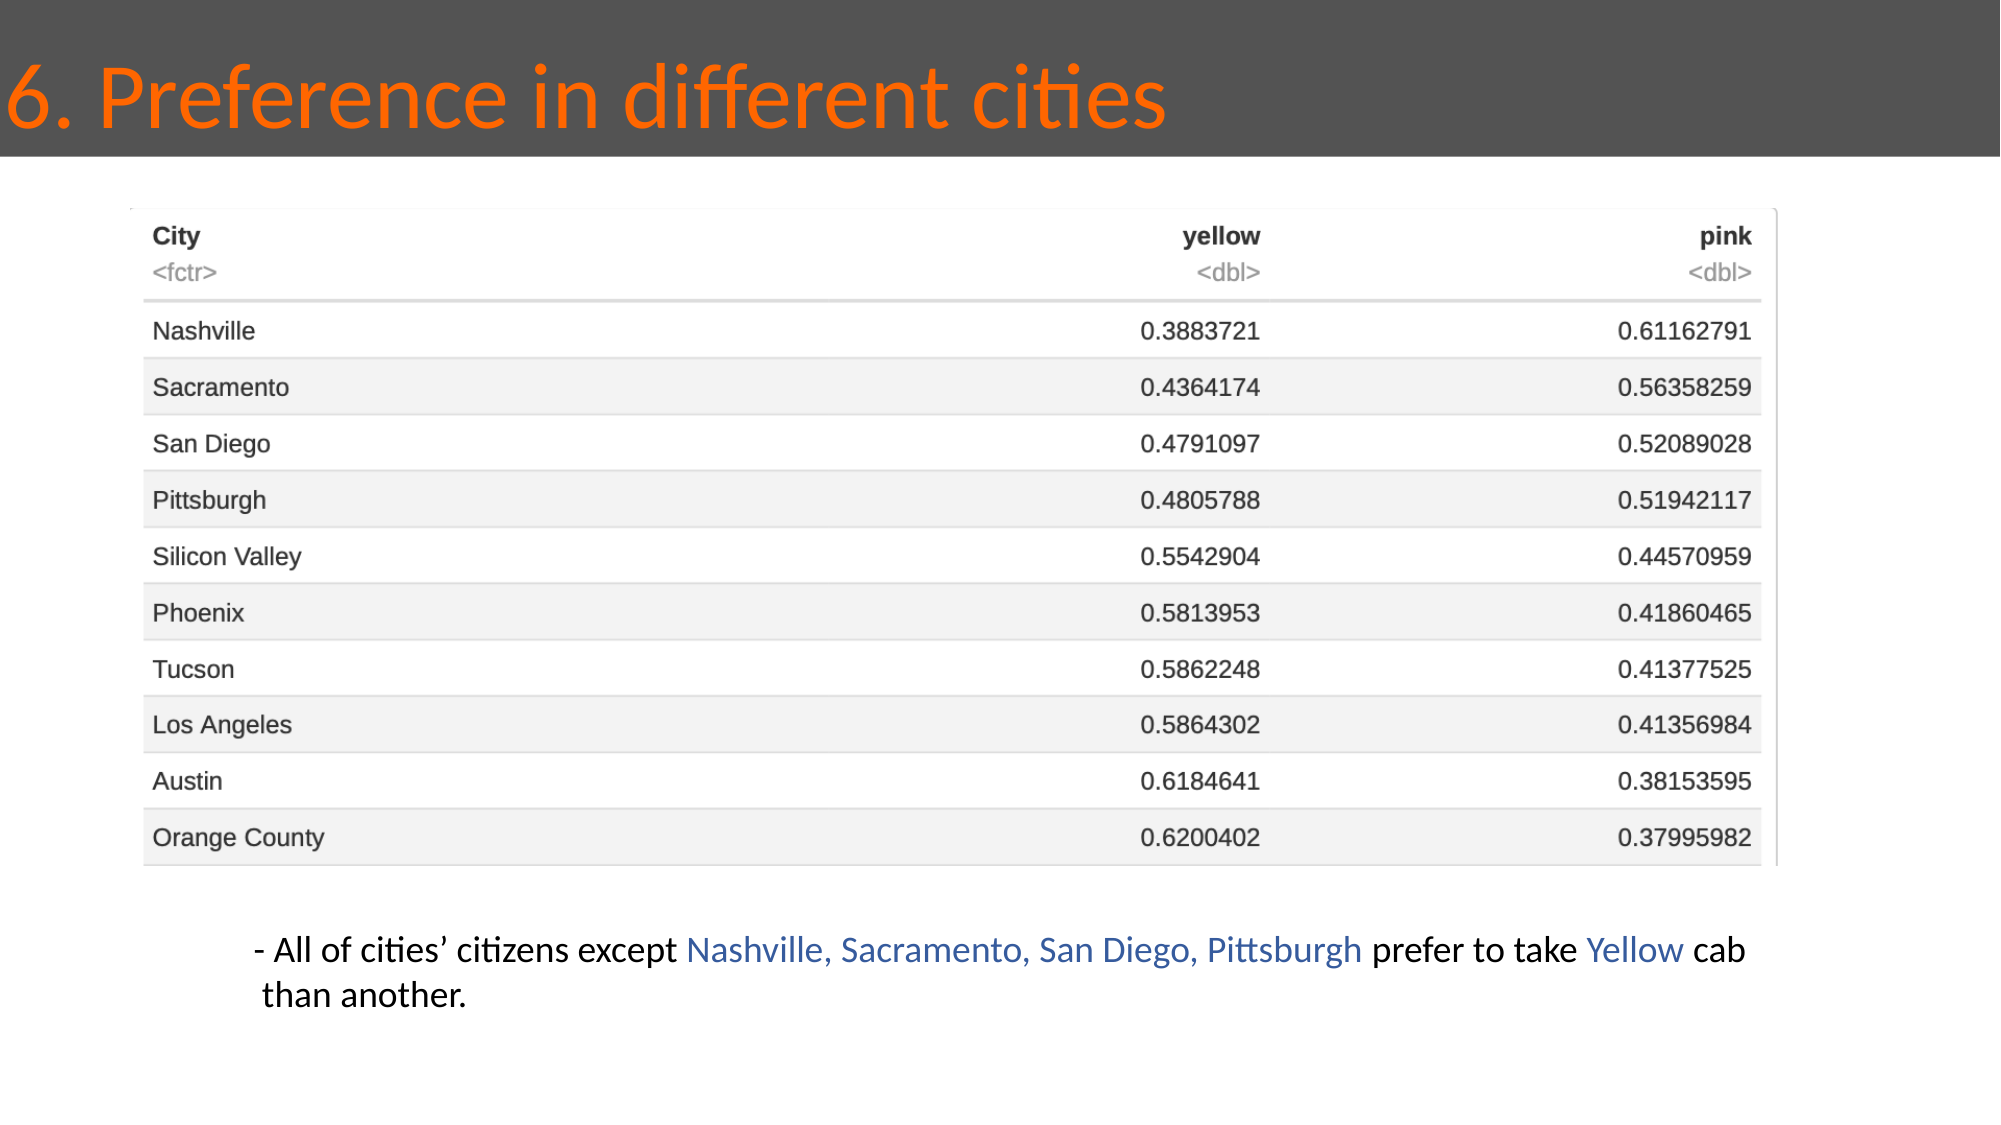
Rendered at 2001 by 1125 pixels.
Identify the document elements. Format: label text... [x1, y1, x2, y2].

text_box - All of cities’ citizens except Nashville, Sacramento, San Diego, Pittsburgh prefer to take Yellow cab than another. [246, 917, 1754, 1022]
picture [130, 208, 1780, 866]
title 6. Preference in different cities [0, 0, 2000, 158]
